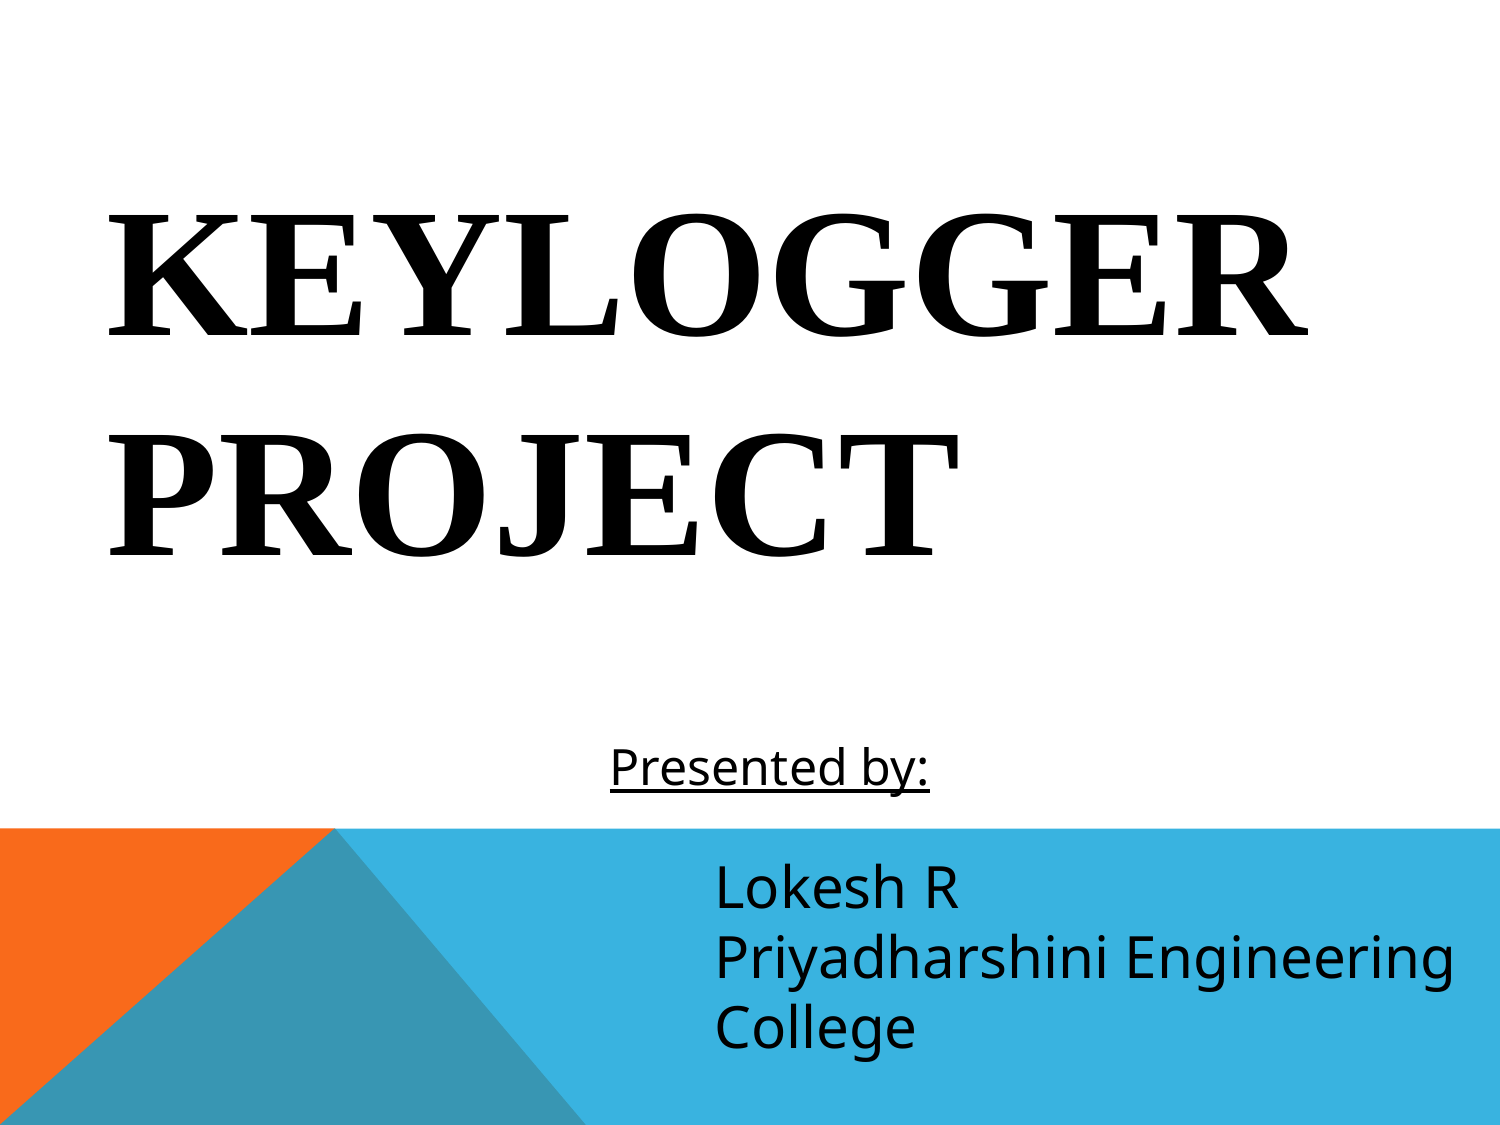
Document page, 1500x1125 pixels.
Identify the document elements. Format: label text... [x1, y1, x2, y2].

text_box Lokesh R Priyadharshini Engineering College [699, 843, 1472, 1068]
text_box Presented by: [594, 727, 945, 803]
text_box KEYLOGGER PROJECT [91, 145, 1448, 600]
